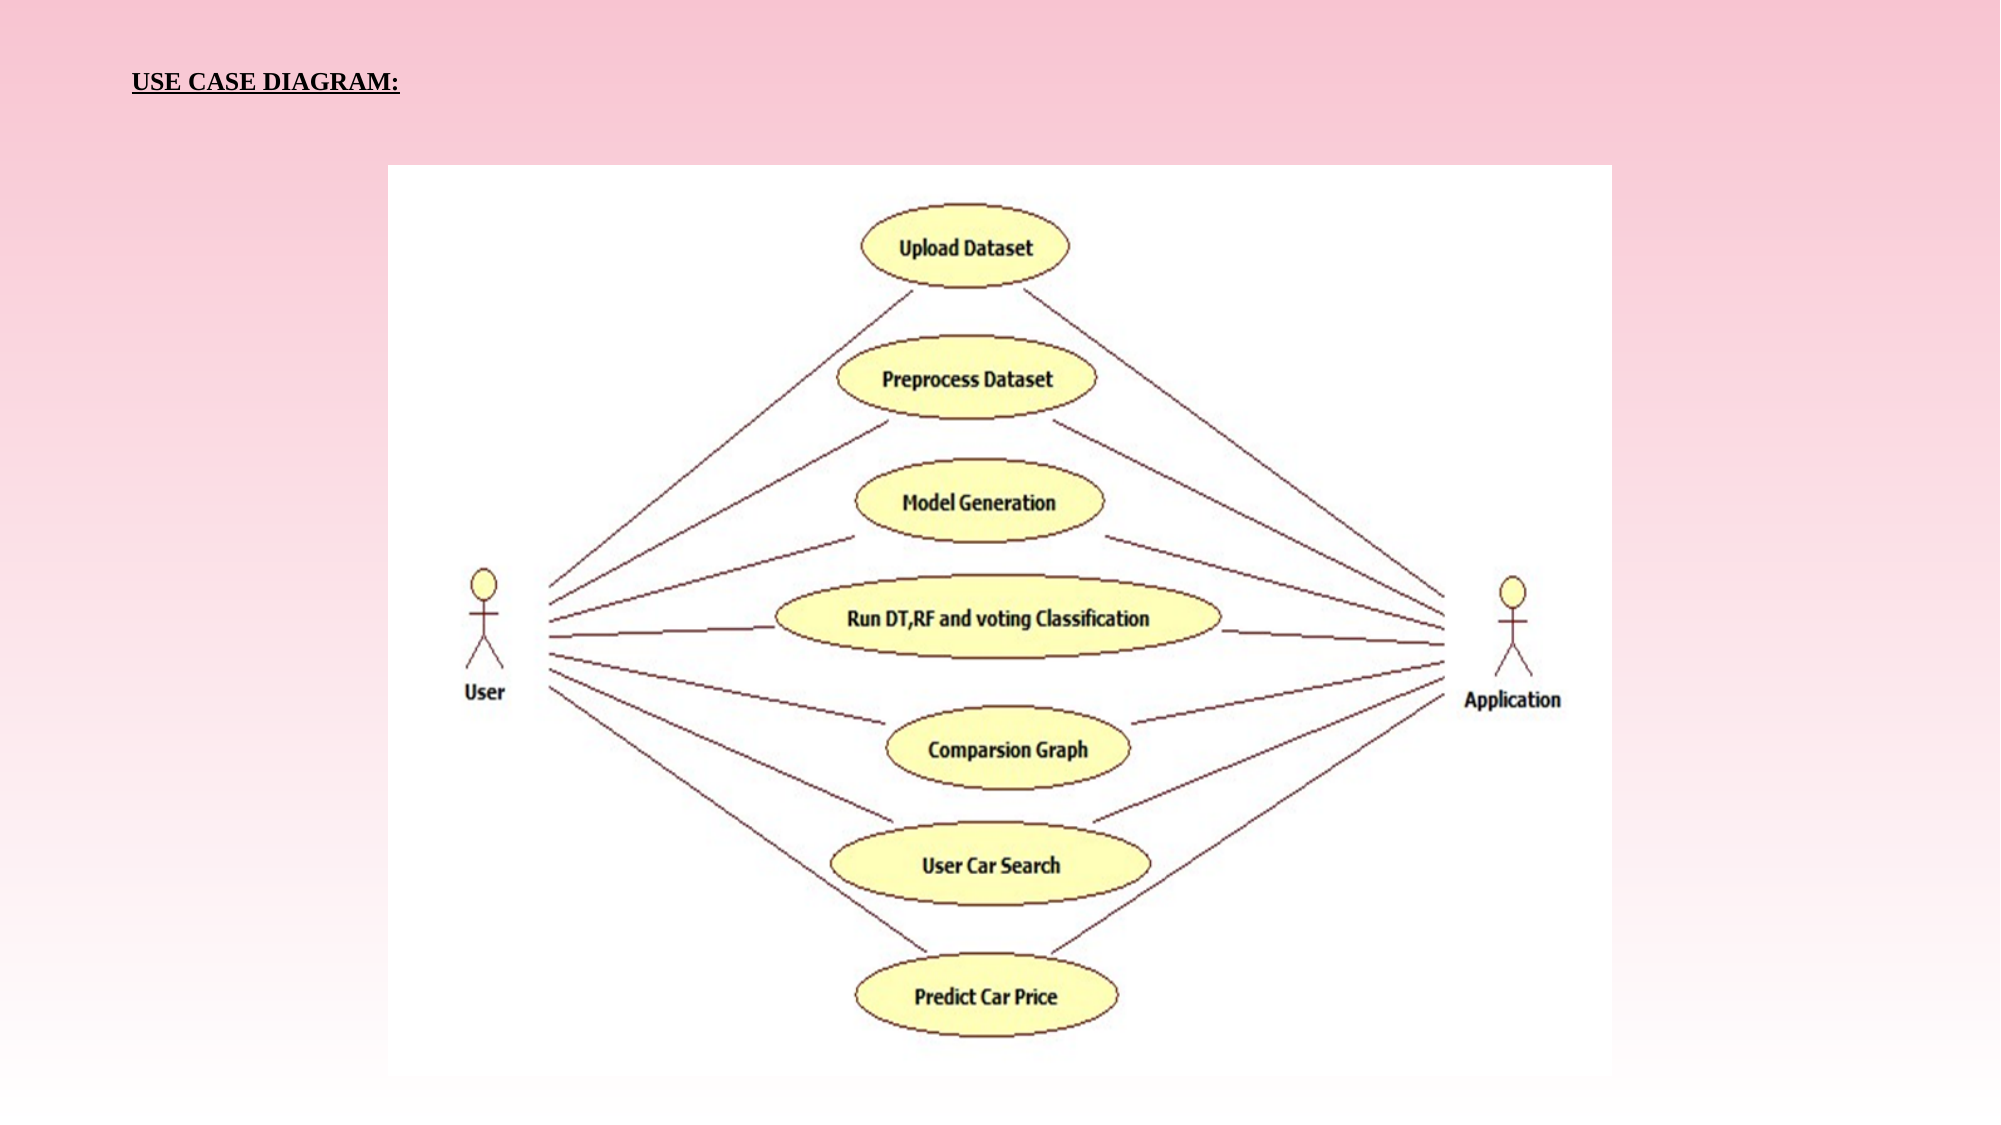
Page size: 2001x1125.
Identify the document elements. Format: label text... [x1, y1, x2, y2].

title USE CASE DIAGRAM: [23, 60, 508, 132]
picture [388, 165, 1612, 1076]
